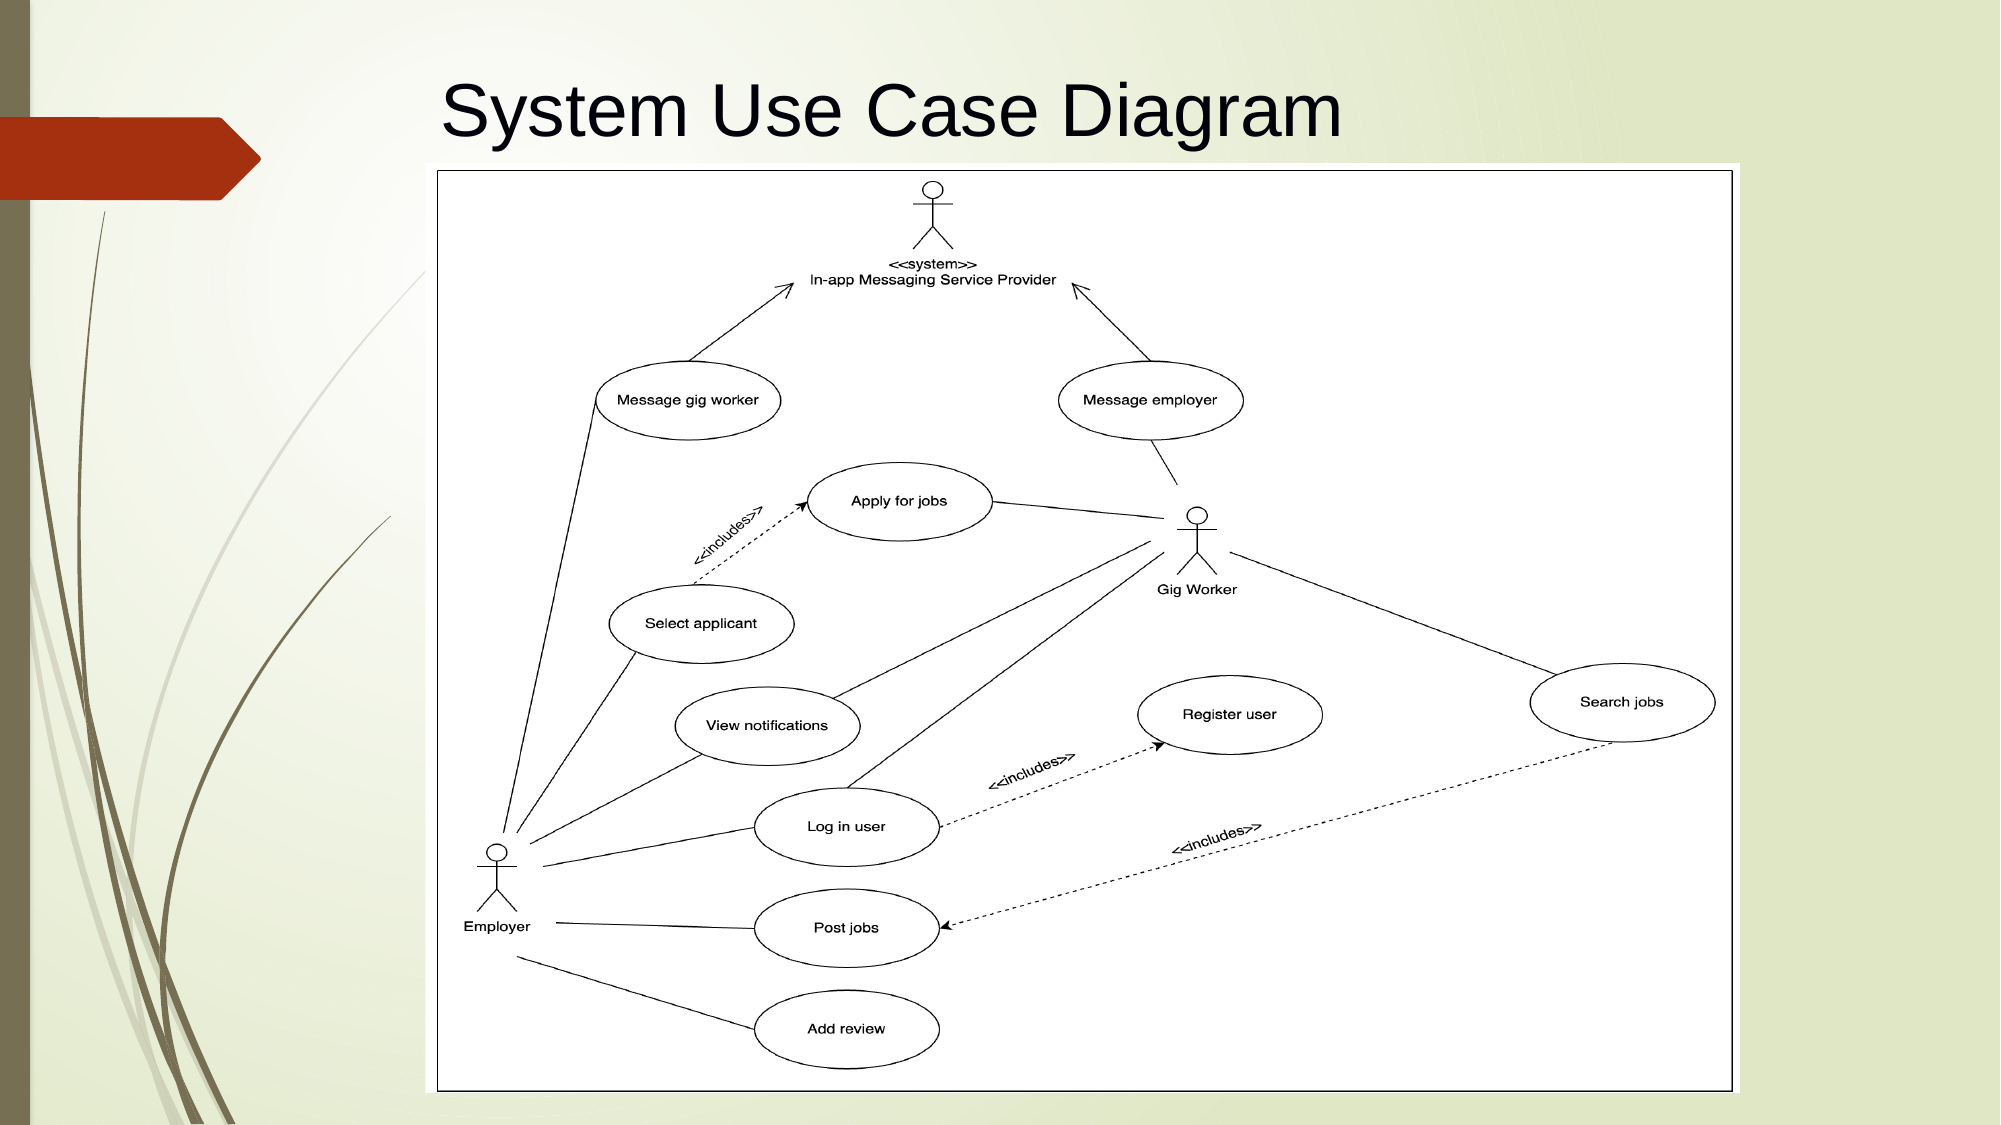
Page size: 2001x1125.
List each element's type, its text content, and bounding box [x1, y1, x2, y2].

title System Use Case Diagram [425, 53, 1888, 264]
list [425, 162, 1741, 1093]
